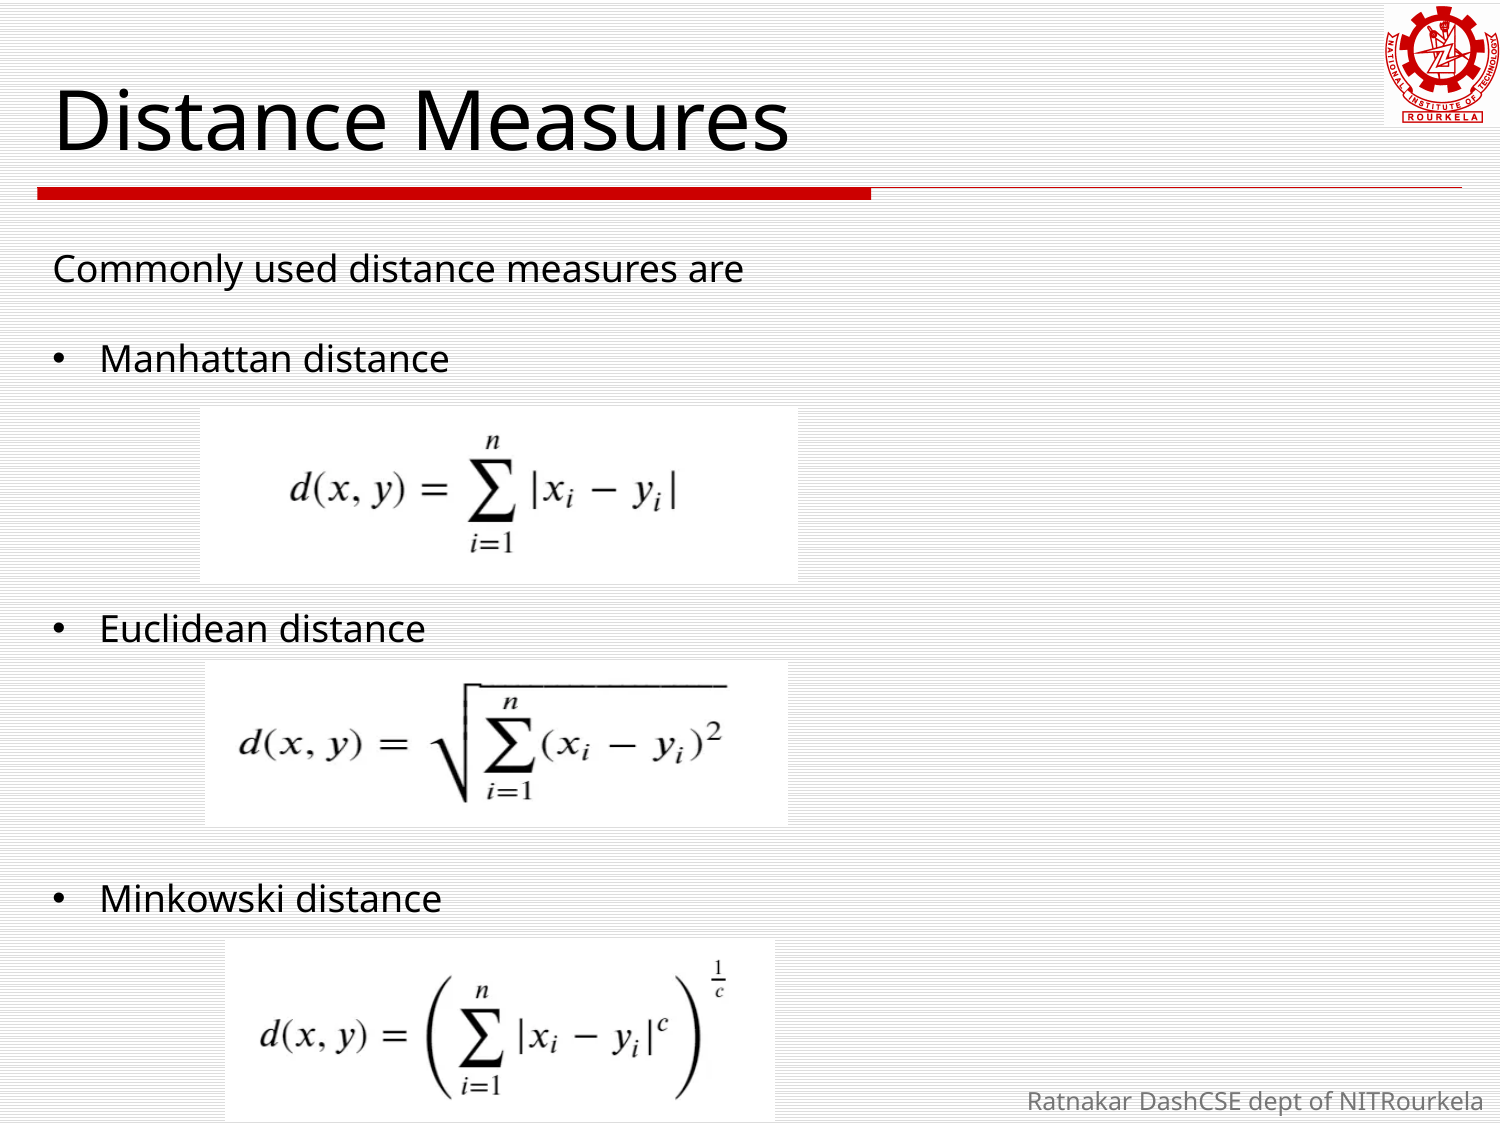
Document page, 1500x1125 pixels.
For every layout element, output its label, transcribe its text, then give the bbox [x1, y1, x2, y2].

picture [205, 662, 788, 826]
picture [199, 407, 798, 583]
title Distance Measures [37, 49, 1463, 176]
picture [1384, 5, 1500, 125]
text_box Commonly used distance measures are Manhattan distance Euclidean distance Minkowski distance [37, 237, 1363, 973]
picture [224, 937, 776, 1122]
